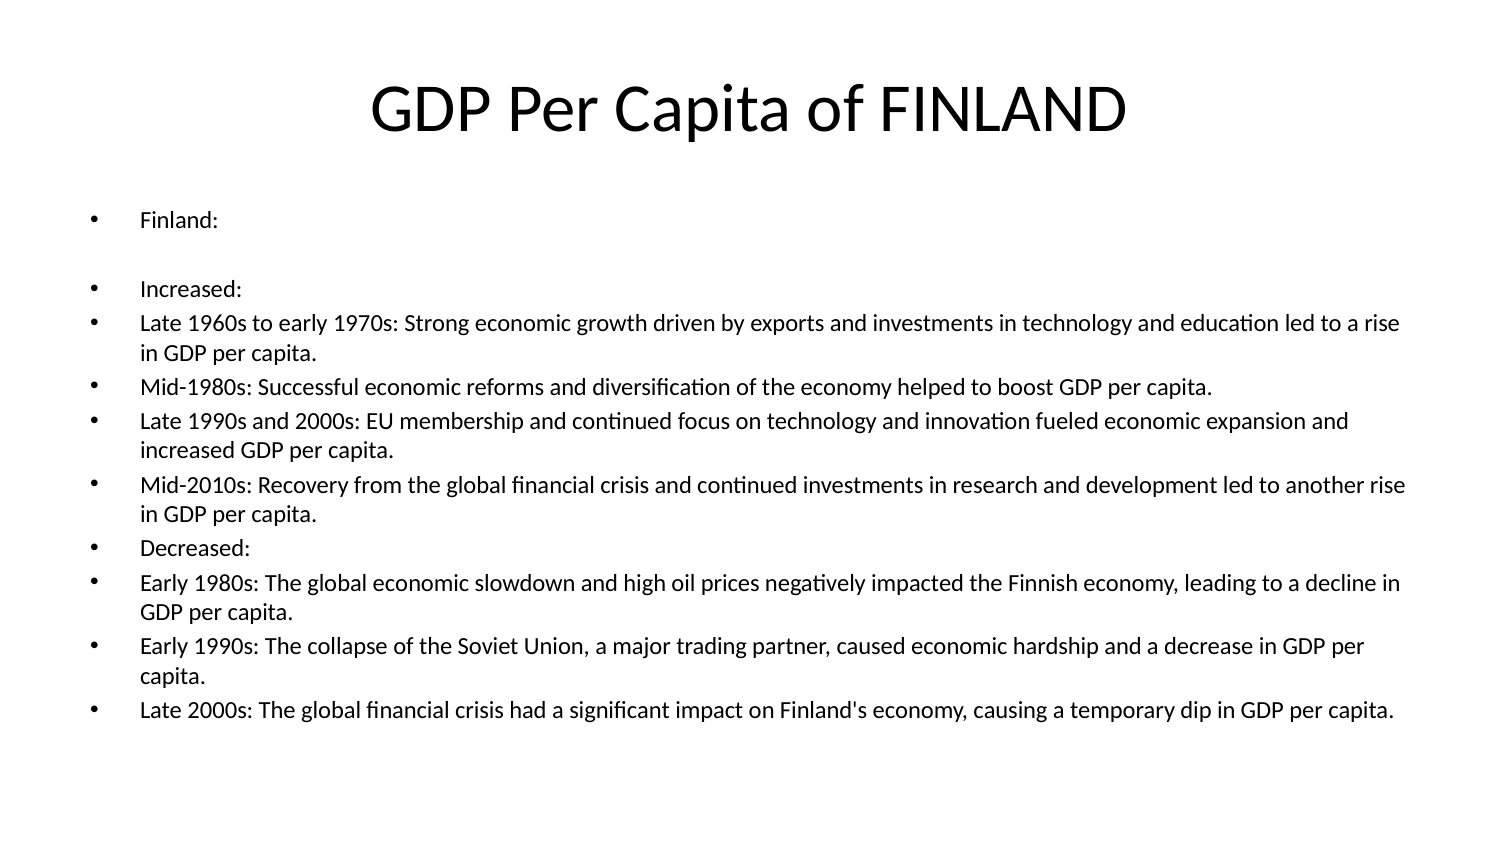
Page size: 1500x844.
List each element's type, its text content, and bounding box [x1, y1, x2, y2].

list Finland: Increased: Late 1960s to early 1970s: Strong economic growth driven by exports and investments in technology and education led to a rise in GDP per capita. Mid-1980s: Successful economic reforms and diversification of the economy helped to boost GDP per capita. Late 1990s and 2000s: EU membership and continued focus on technology and innovation fueled economic expansion and increased GDP per capita. Mid-2010s: Recovery from the global financial crisis and continued investments in research and development led to another rise in GDP per capita. Decreased: Early 1980s: The global economic slowdown and high oil prices negatively impacted the Finnish economy, leading to a decline in GDP per capita. Early 1990s: The collapse of the Soviet Union, a major trading partner, caused economic hardship and a decrease in GDP per capita. Late 2000s: The global financial crisis had a significant impact on Finland's economy, causing a temporary dip in GDP per capita. [75, 196, 1425, 754]
title GDP Per Capita of FINLAND [75, 33, 1425, 175]
